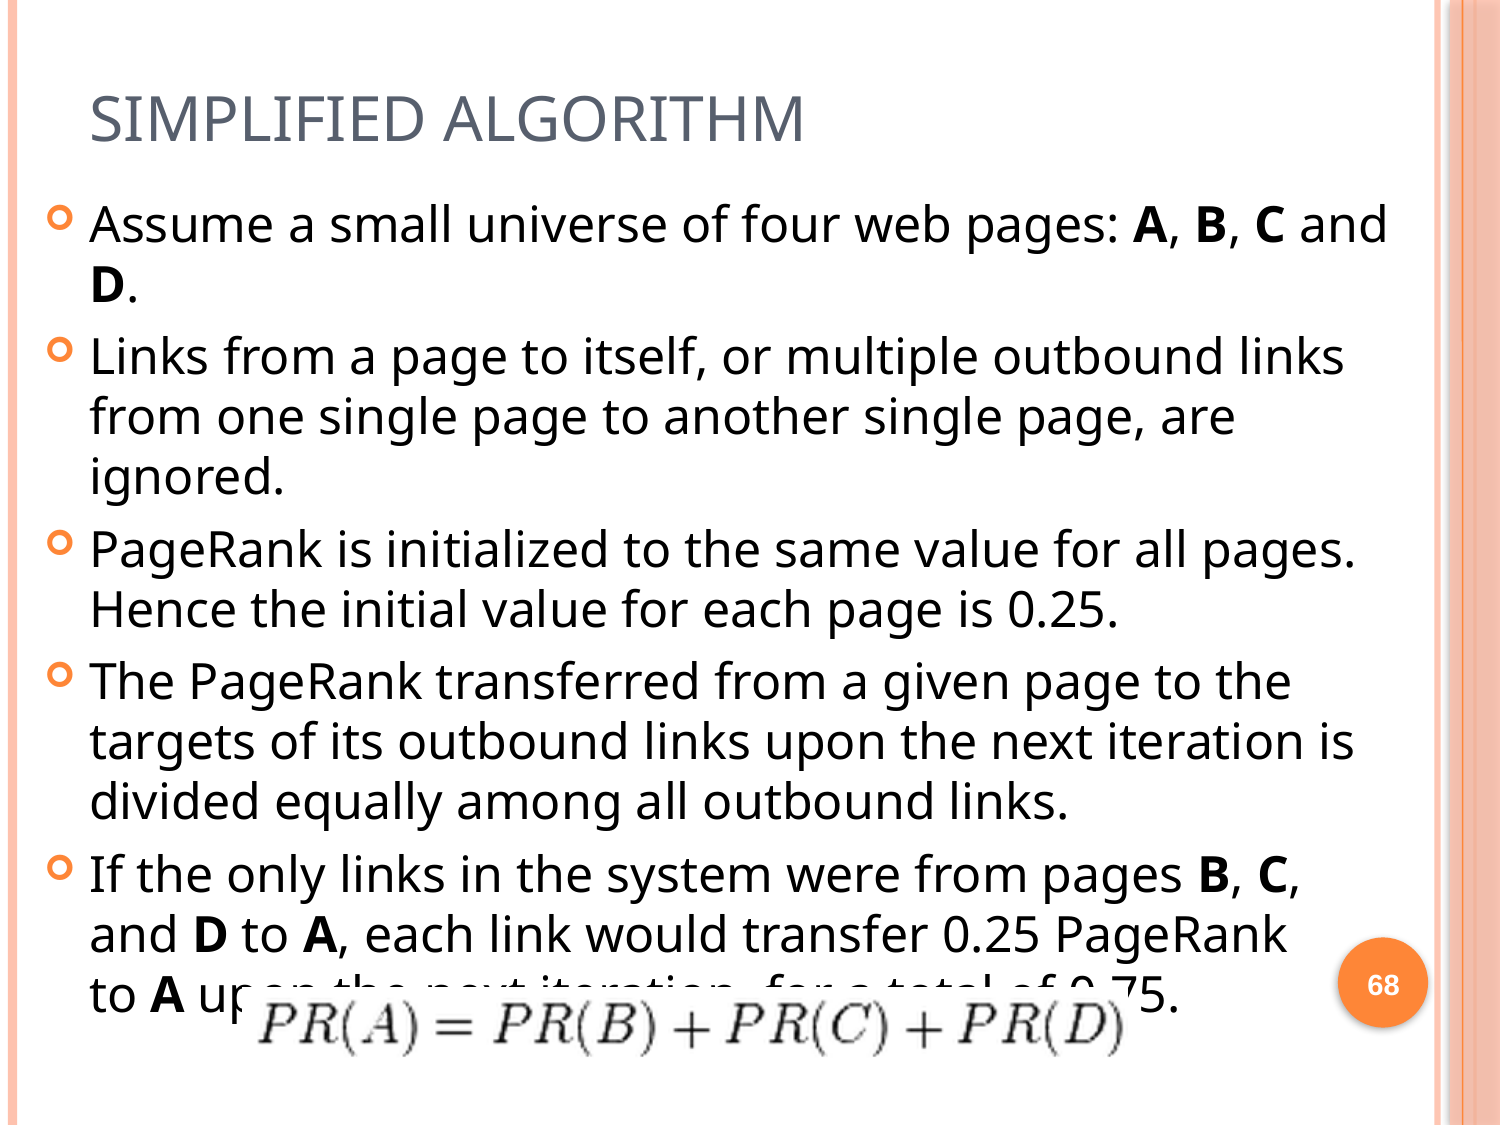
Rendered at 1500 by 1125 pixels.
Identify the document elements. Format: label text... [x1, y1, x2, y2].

slide_number 68 [1333, 940, 1434, 1026]
list Assume a small universe of four web pages: A, B, C and D. Links from a page to itself, or multiple outbound links from one single page to another single page, are ignored. PageRank is initialized to the same value for all pages. Hence the initial value for each page is 0.25. The PageRank transferred from a given page to the targets of its outbound links upon the next iteration is divided equally among all outbound links. If the only links in the system were from pages B, C, and D to A, each link would transfer 0.25 PageRank to A upon the next iteration, for a total of 0.75. [29, 184, 1412, 1048]
picture [241, 987, 1129, 1065]
title Simplified Algorithm [75, 45, 1300, 161]
